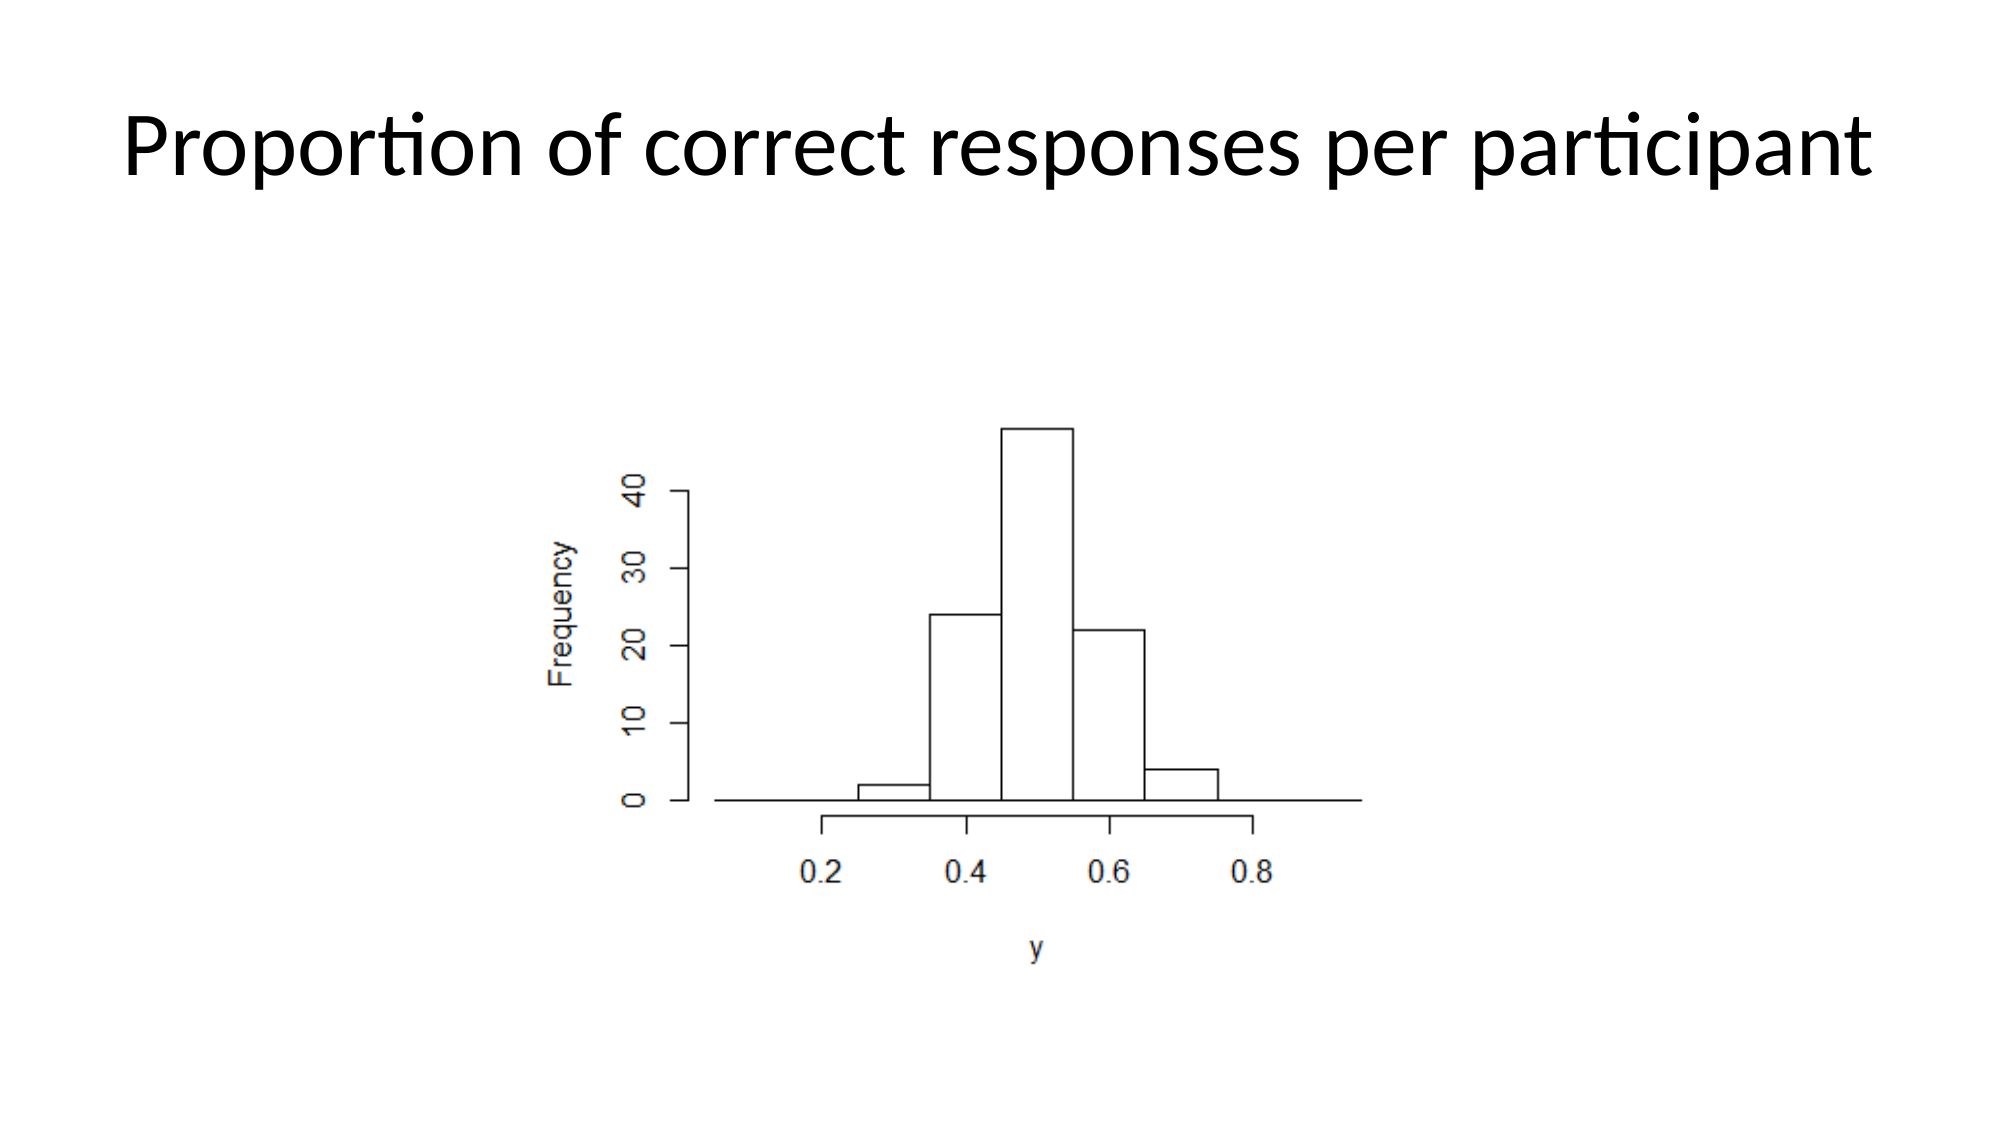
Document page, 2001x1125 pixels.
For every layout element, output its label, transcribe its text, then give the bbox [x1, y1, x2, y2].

picture [537, 262, 1465, 1005]
title Proportion of correct responses per participant [99, 45, 1900, 233]
